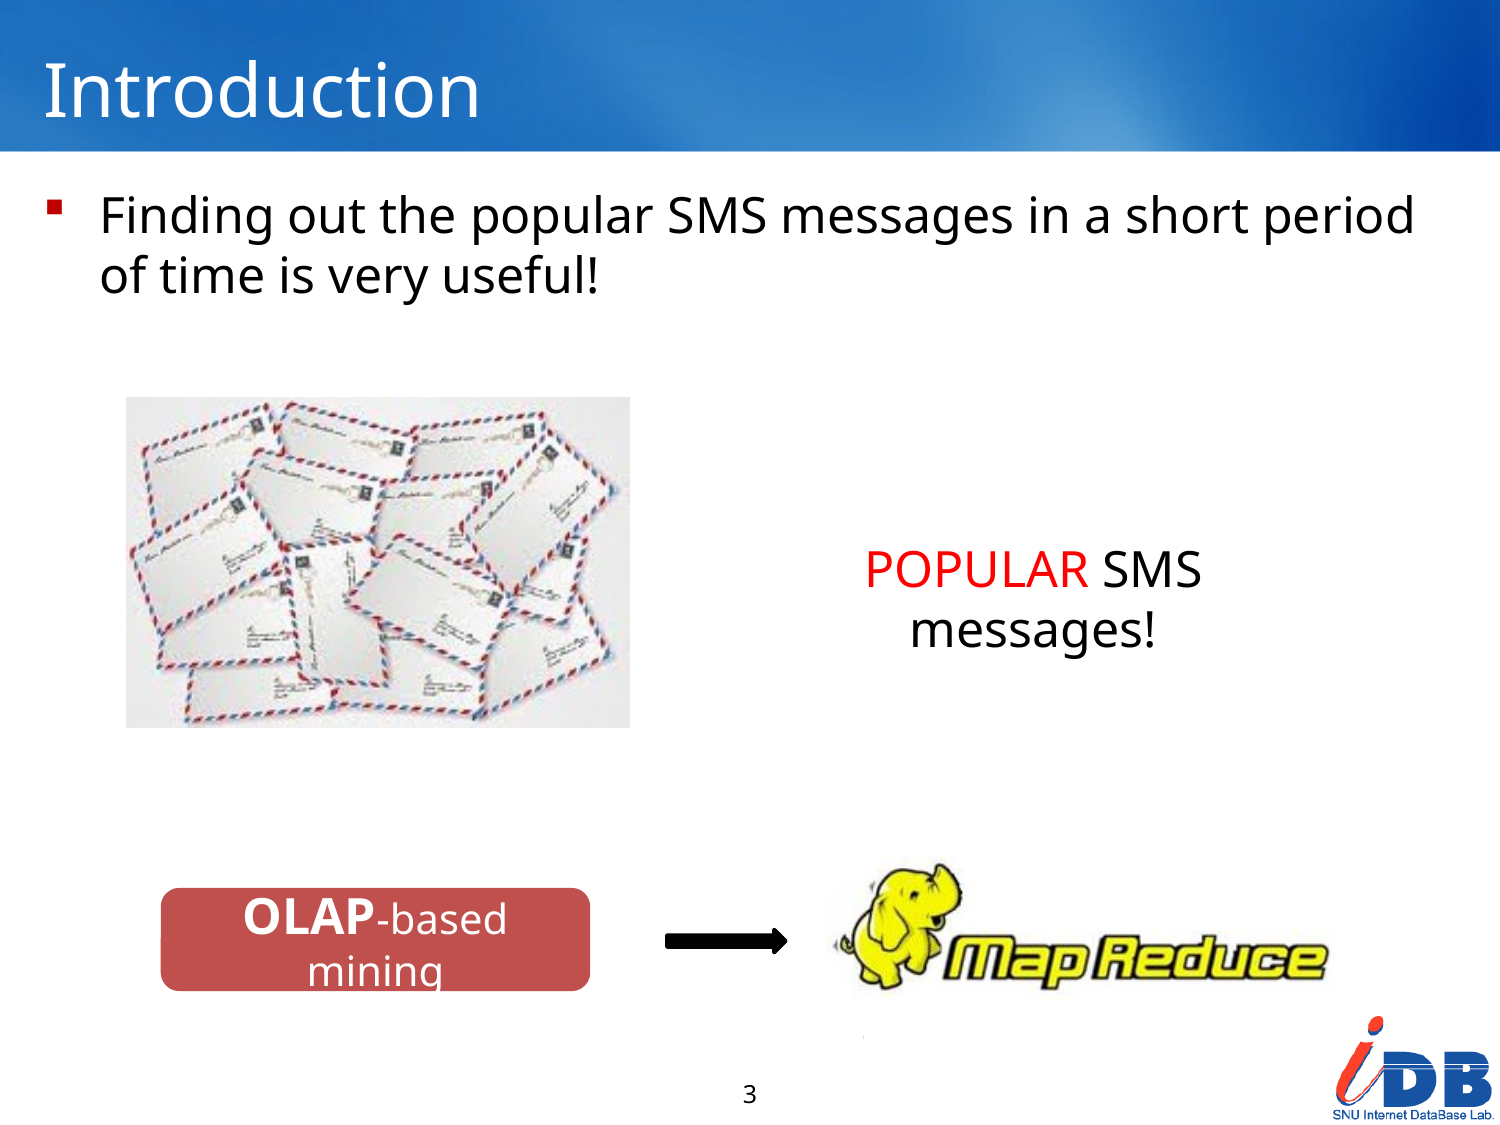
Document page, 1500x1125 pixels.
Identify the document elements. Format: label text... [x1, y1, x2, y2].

text_box OLAP-based mining [160, 887, 591, 992]
slide_number 3 [697, 1078, 803, 1114]
title Introduction [28, 23, 1472, 153]
picture [0, 0, 1500, 1125]
text_box [665, 927, 788, 955]
list Finding out the popular SMS messages in a short period of time is very useful! [28, 175, 1472, 1067]
text_box POPULAR SMS messages! [750, 529, 1317, 665]
